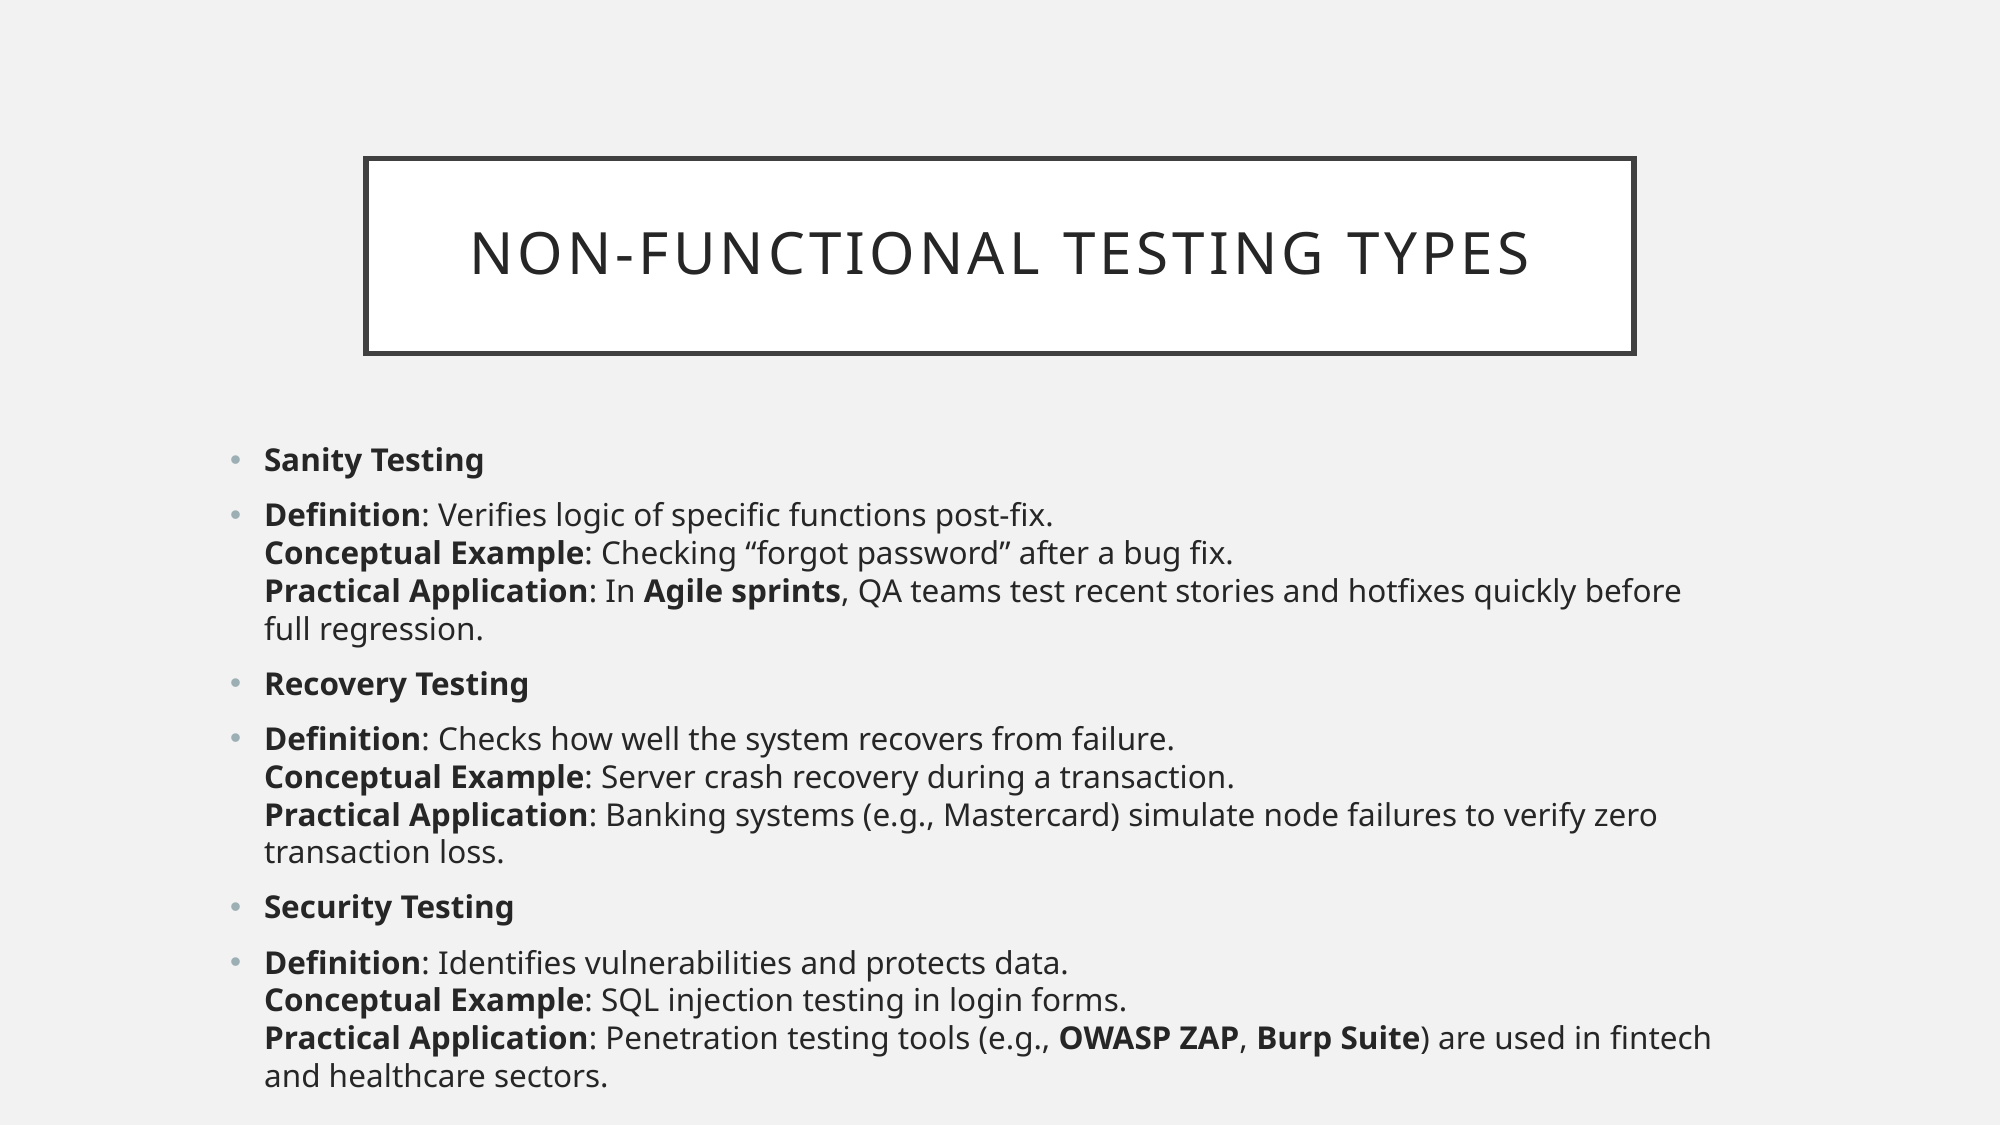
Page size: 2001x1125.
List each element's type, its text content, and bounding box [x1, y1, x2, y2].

title Non-Functional Testing Types [363, 156, 1637, 356]
list Sanity Testing Definition: Verifies logic of specific functions post-fix. Conceptual Example: Checking “forgot password” after a bug fix. Practical Application: In Agile sprints, QA teams test recent stories and hotfixes quickly before full regression. Recovery Testing Definition: Checks how well the system recovers from failure. Conceptual Example: Server crash recovery during a transaction. Practical Application: Banking systems (e.g., Mastercard) simulate node failures to verify zero transaction loss. Security Testing Definition: Identifies vulnerabilities and protects data. Conceptual Example: SQL injection testing in login forms. Practical Application: Penetration testing tools (e.g., OWASP ZAP, Burp Suite) are used in fintech and healthcare sectors. [215, 432, 1747, 1108]
